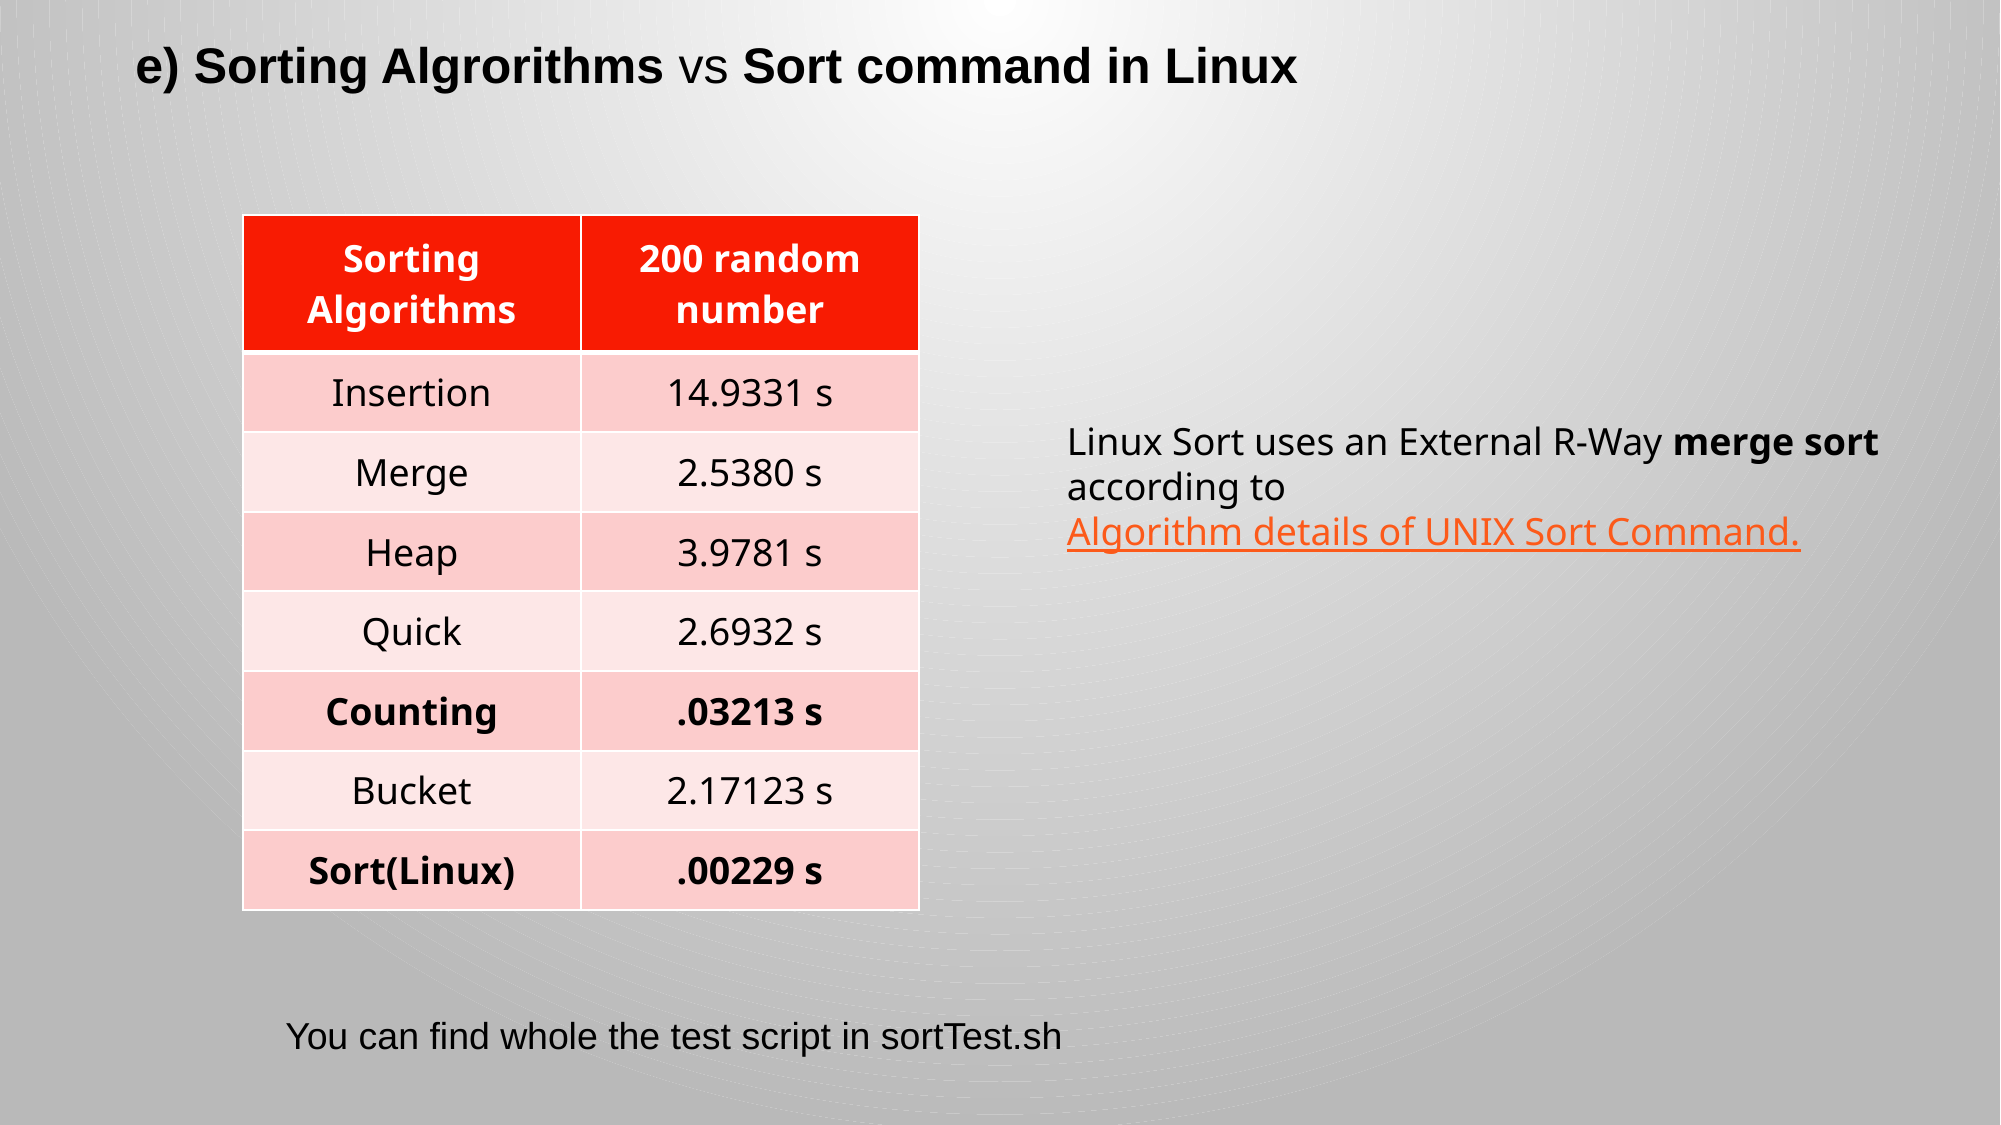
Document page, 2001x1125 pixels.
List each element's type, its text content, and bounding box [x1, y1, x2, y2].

table_cell Quick [244, 592, 580, 670]
table_cell 2.17123 s [582, 752, 918, 829]
table_cell Counting [244, 672, 580, 750]
text_box You can find whole the test script in sortTest.sh [120, 1004, 1260, 1065]
table_header Sorting Algorithms [244, 216, 580, 350]
table_cell Merge [244, 433, 580, 511]
table_cell .03213 s [582, 672, 918, 750]
table_cell 2.5380 s [582, 433, 918, 511]
table_cell 14.9331 s [582, 355, 918, 431]
table_cell 2.6932 s [582, 592, 918, 670]
table_cell Sort(Linux) [244, 831, 580, 909]
table_cell 3.9781 s [582, 513, 918, 590]
table_cell .00229 s [582, 831, 918, 909]
table_cell Heap [244, 513, 580, 590]
text_box e) Sorting Algrorithms vs Sort command in Linux [120, 26, 1718, 162]
table_header 200 random number [582, 216, 918, 350]
text_box Linux Sort uses an External R-Way merge sort according to Algorithm details of UNIX Sort Command. [1052, 410, 1901, 567]
table_cell Insertion [244, 355, 580, 431]
table_cell Bucket [244, 752, 580, 829]
